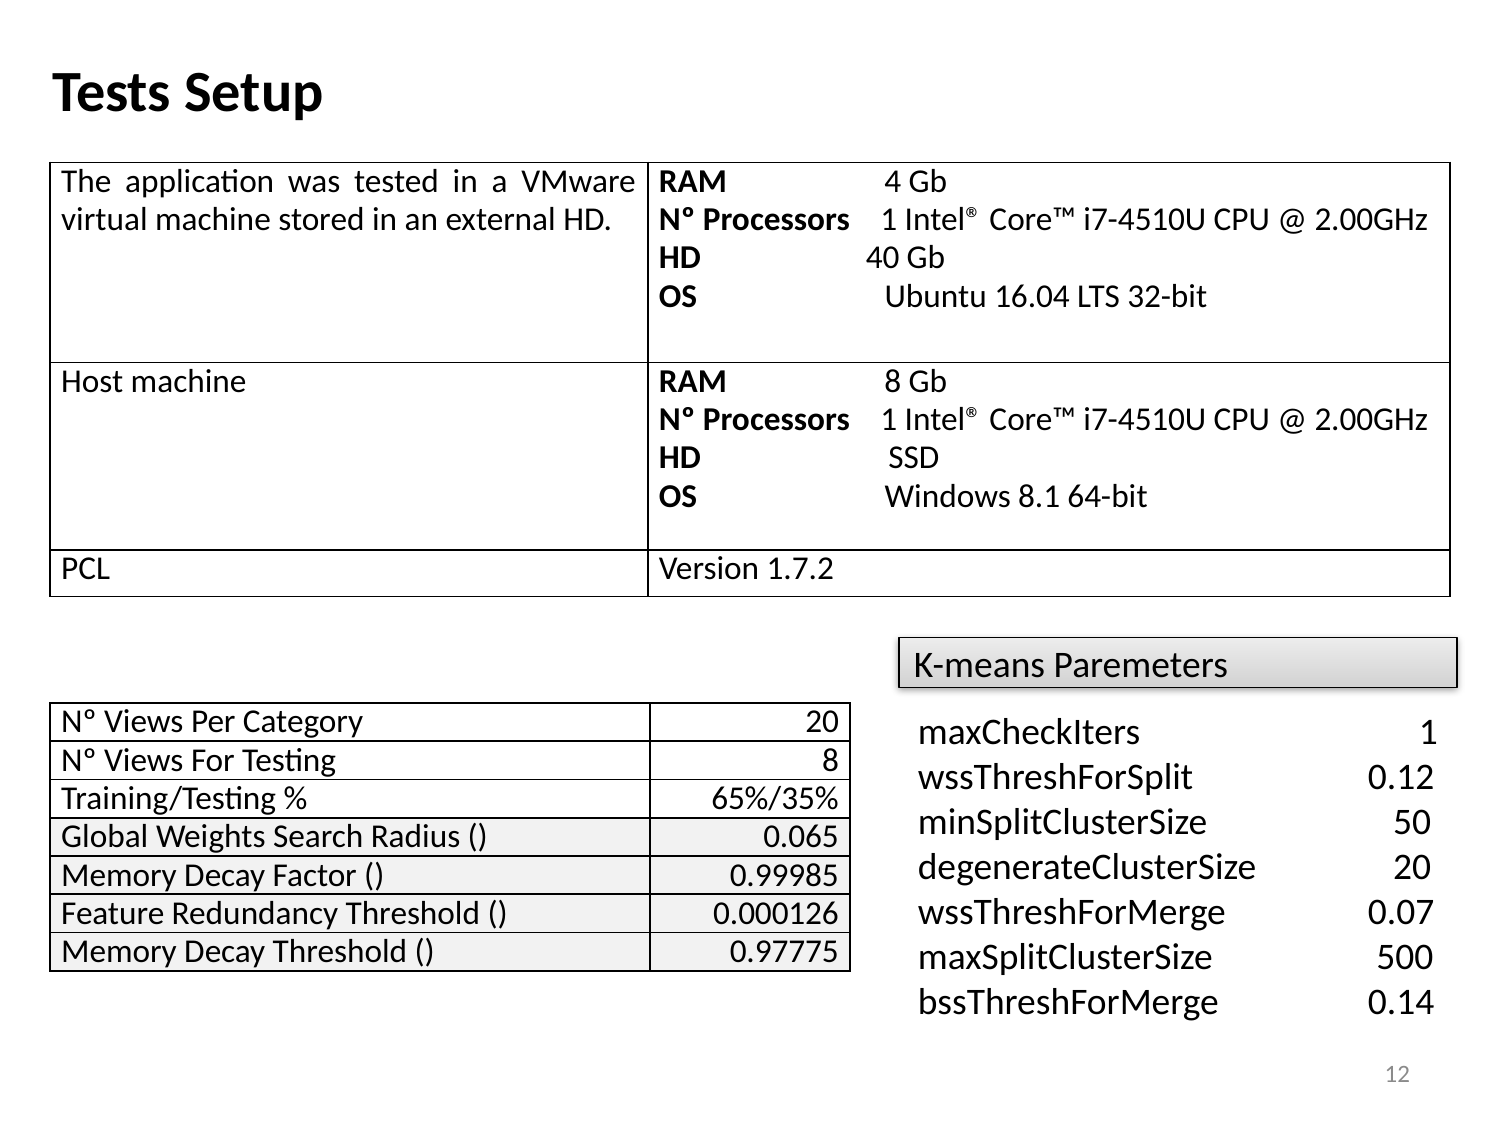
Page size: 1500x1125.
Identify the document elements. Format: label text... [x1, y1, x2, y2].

table_header RAM 4 Gb Nº Processors 1 Intel® Core™ i7-4510U CPU @ 2.00GHz HD 40 Gb OS Ubuntu 16.04 LTS 32-bit [649, 163, 1449, 362]
table_header The application was tested in a VMware virtual machine stored in an external HD. [51, 163, 647, 362]
table_cell Host machine [51, 363, 647, 549]
table_cell RAM 8 Gb Nº Processors 1 Intel® Core™ i7-4510U CPU @ 2.00GHz HD SSD OS Windows 8.1 64-bit [649, 363, 1449, 549]
table_cell PCL [51, 551, 647, 596]
slide_number 12 [1074, 1042, 1425, 1103]
text_box maxCheckIters 1 wssThreshForSplit 0.12 minSplitClusterSize 50 degenerateClusterSize 20 wssThreshForMerge 0.07 maxSplitClusterSize 500 bssThreshForMerge 0.14 [903, 699, 1453, 1030]
text_box Tests Setup [37, 46, 1463, 131]
text_box K-means Paremeters [898, 637, 1458, 688]
table_cell Version 1.7.2 [649, 551, 1449, 596]
